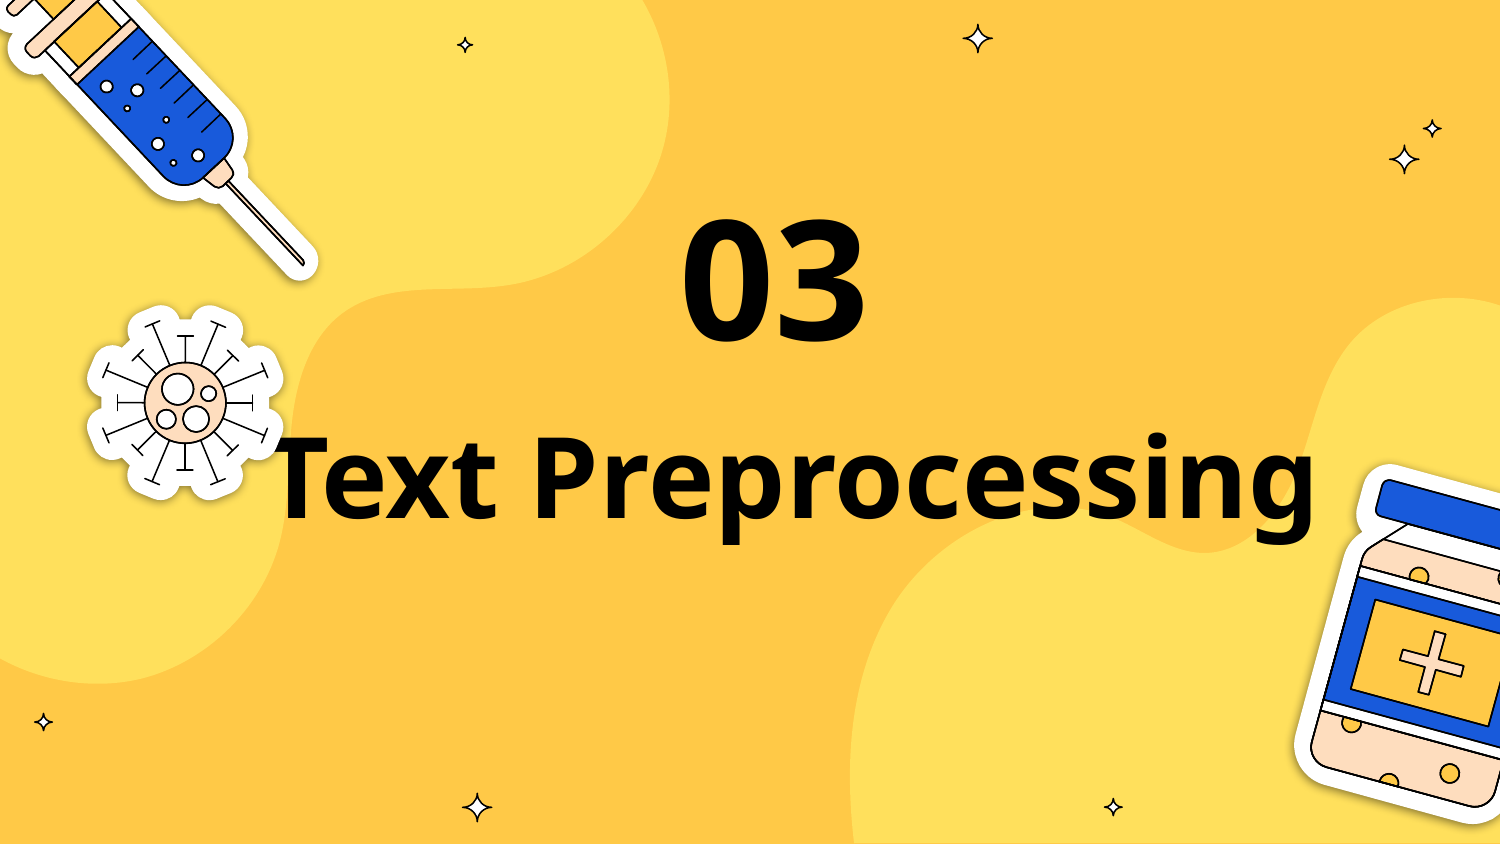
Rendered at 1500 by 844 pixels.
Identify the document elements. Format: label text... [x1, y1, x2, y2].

title 03 [639, 199, 910, 350]
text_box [14, 0, 307, 291]
title Text Preprocessing [243, 362, 1342, 585]
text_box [1293, 463, 1500, 825]
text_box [84, 304, 287, 501]
